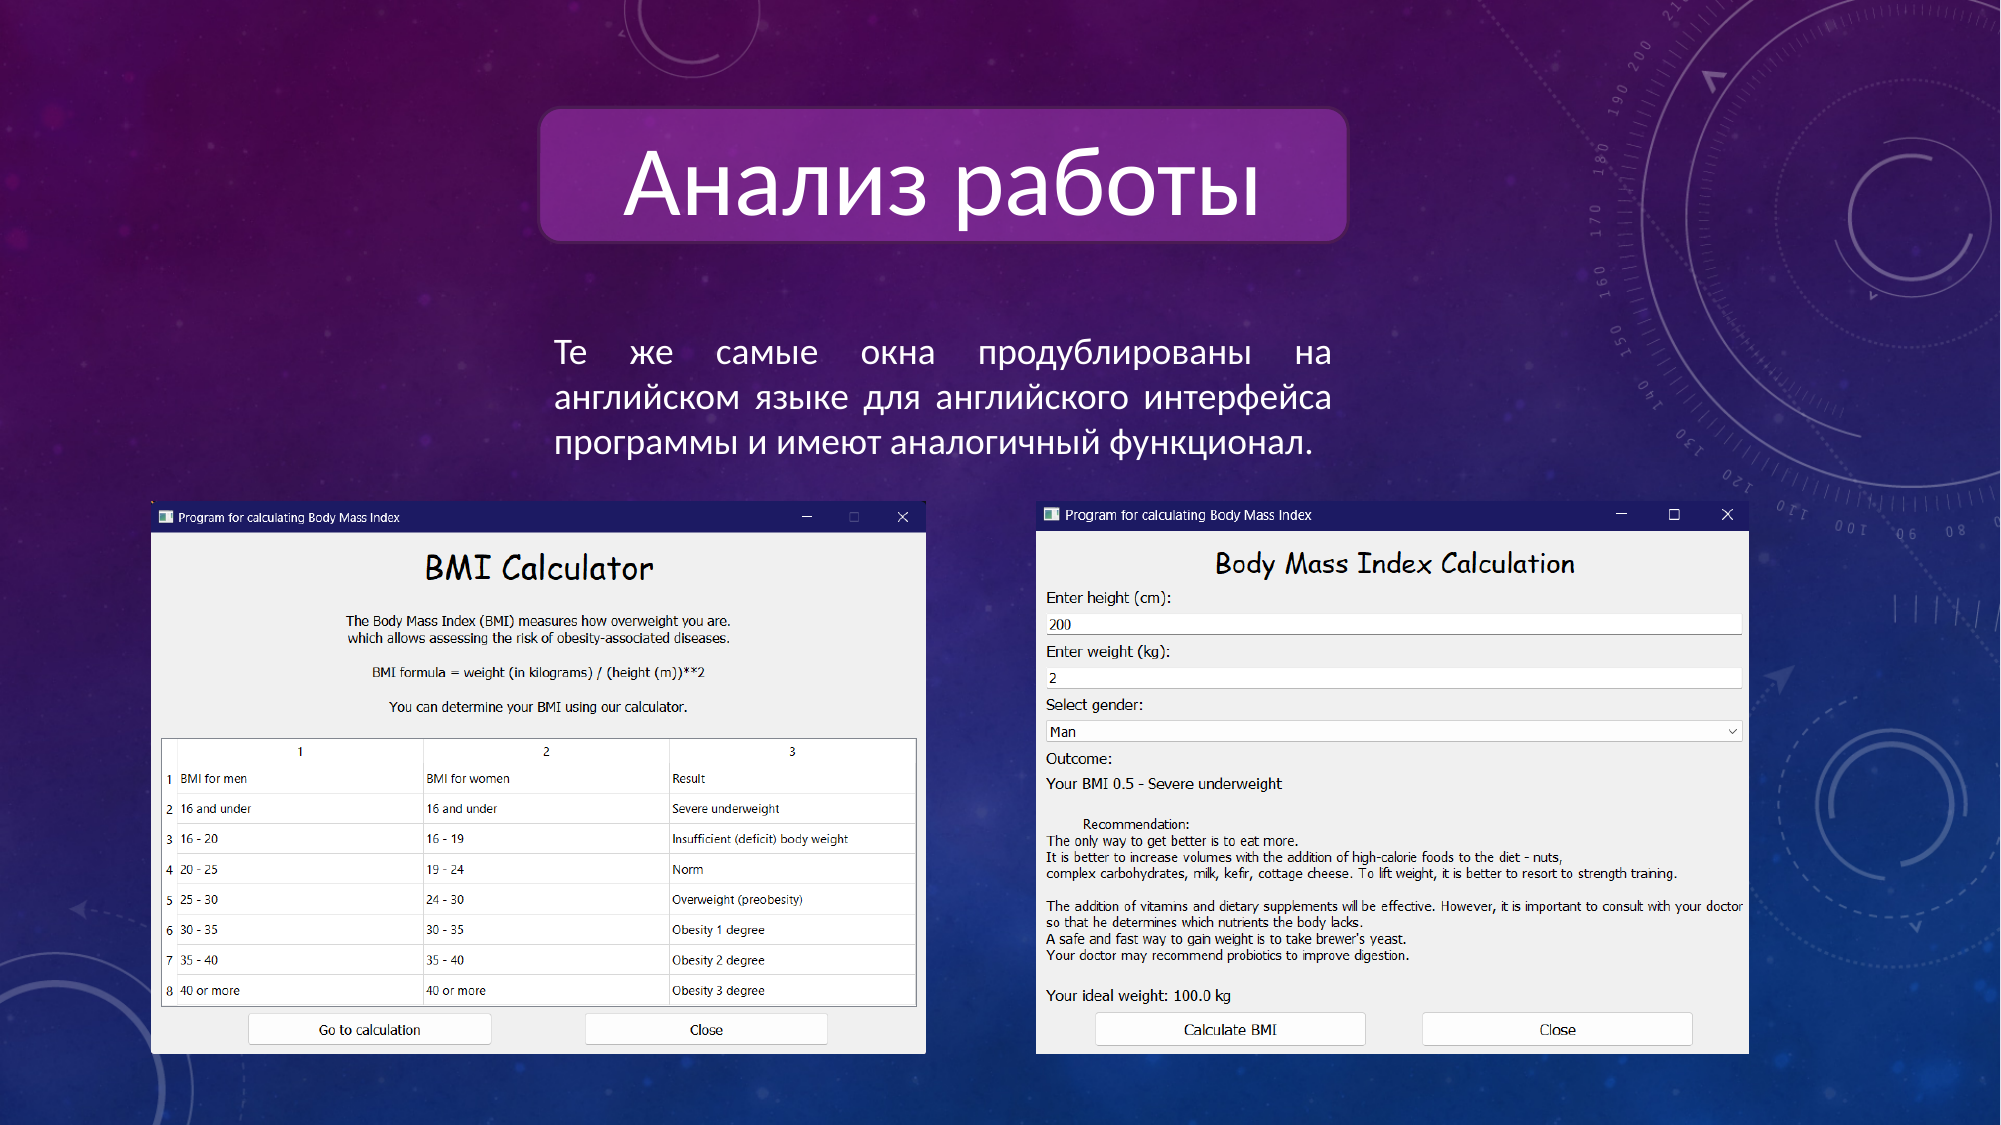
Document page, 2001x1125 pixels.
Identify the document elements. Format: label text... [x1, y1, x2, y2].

list Те же самые окна продублированы на английском языке для английского интерфейса программы и имеют аналогичный функционал. [538, 301, 1349, 489]
text_box Анализ работы [537, 105, 1350, 245]
picture [0, 0, 2001, 1125]
